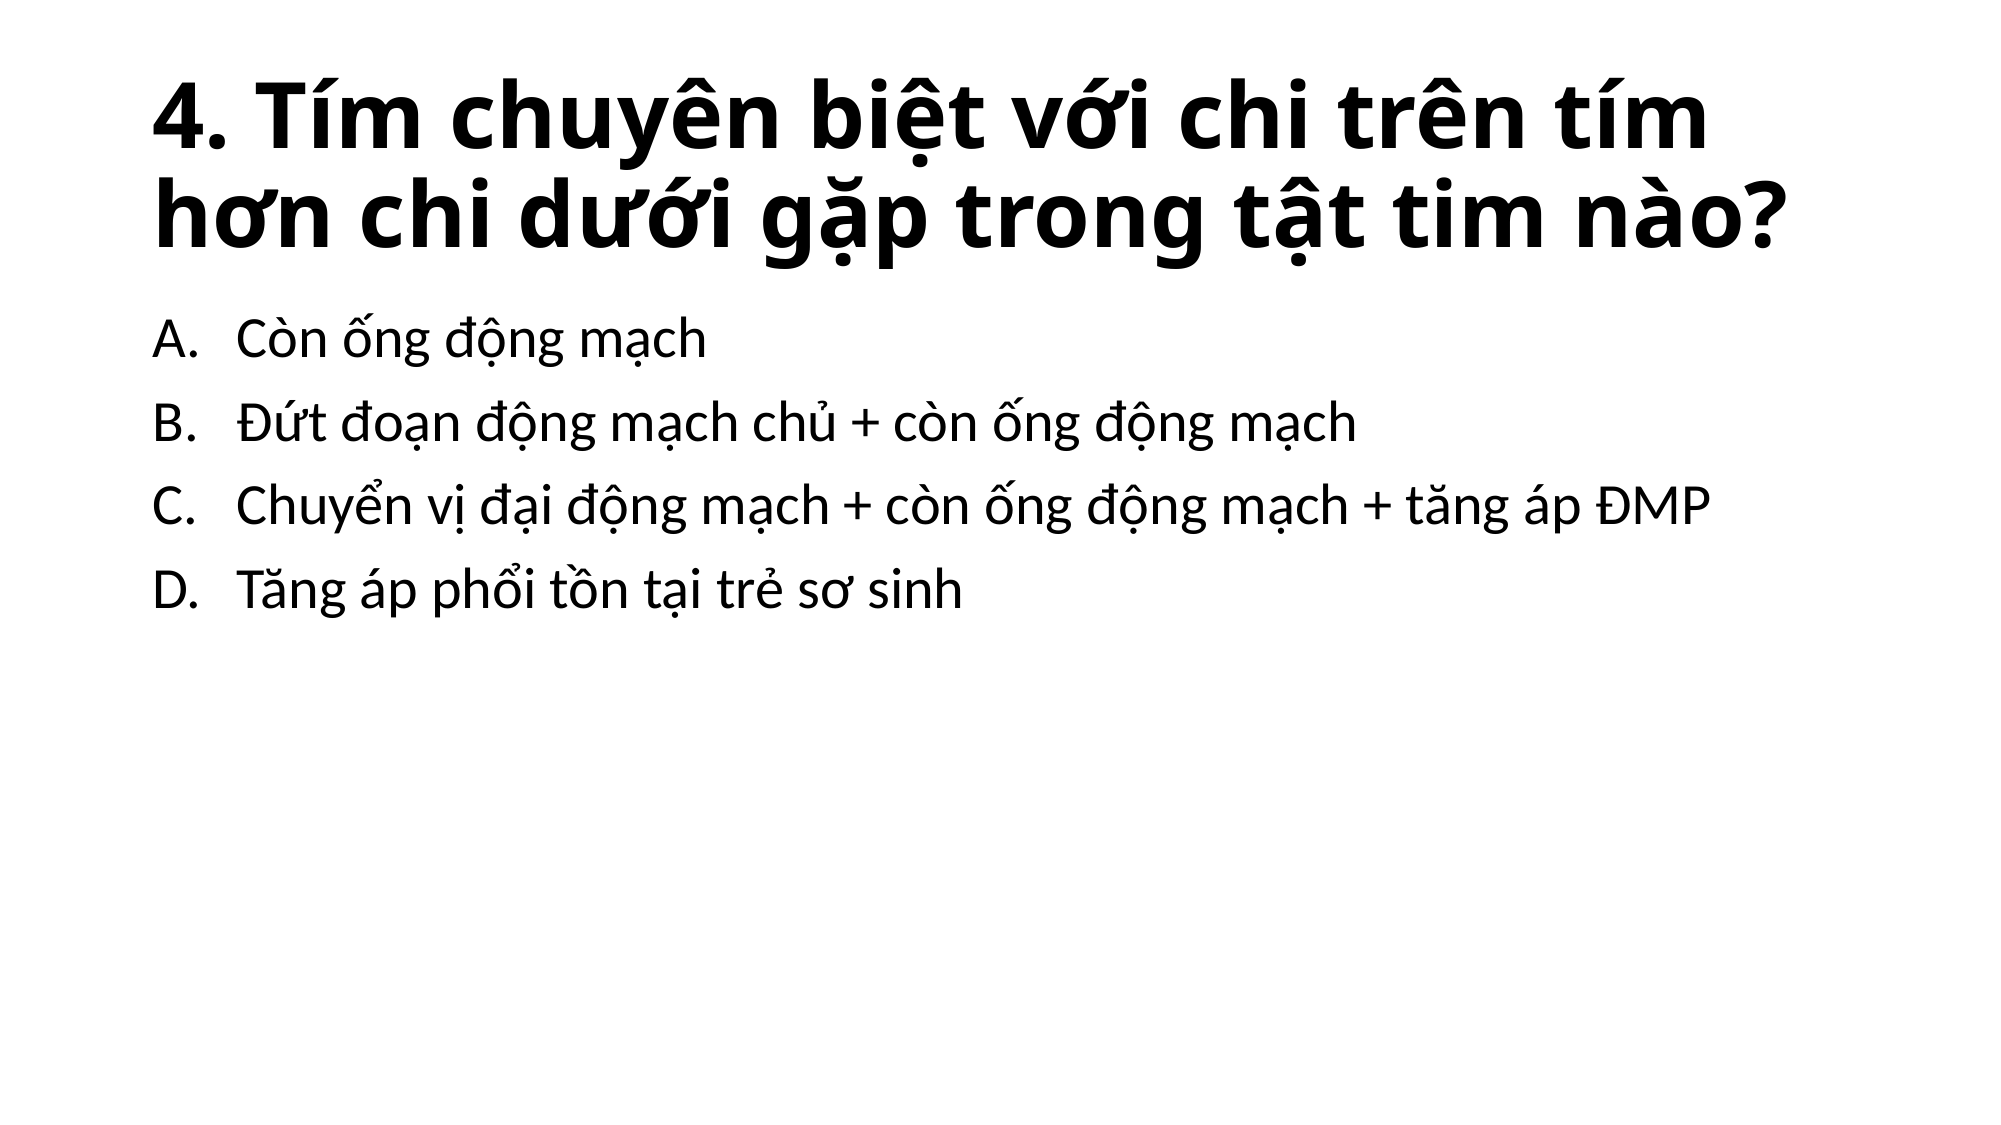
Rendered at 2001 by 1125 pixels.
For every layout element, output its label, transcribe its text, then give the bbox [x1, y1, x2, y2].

title 4. Tím chuyên biệt với chi trên tím hơn chi dưới gặp trong tật tim nào? [137, 59, 1863, 278]
list Còn ống động mạch Đứt đoạn động mạch chủ + còn ống động mạch Chuyển vị đại động mạch + còn ống động mạch + tăng áp ĐMP Tăng áp phổi tồn tại trẻ sơ sinh [137, 299, 1863, 1014]
